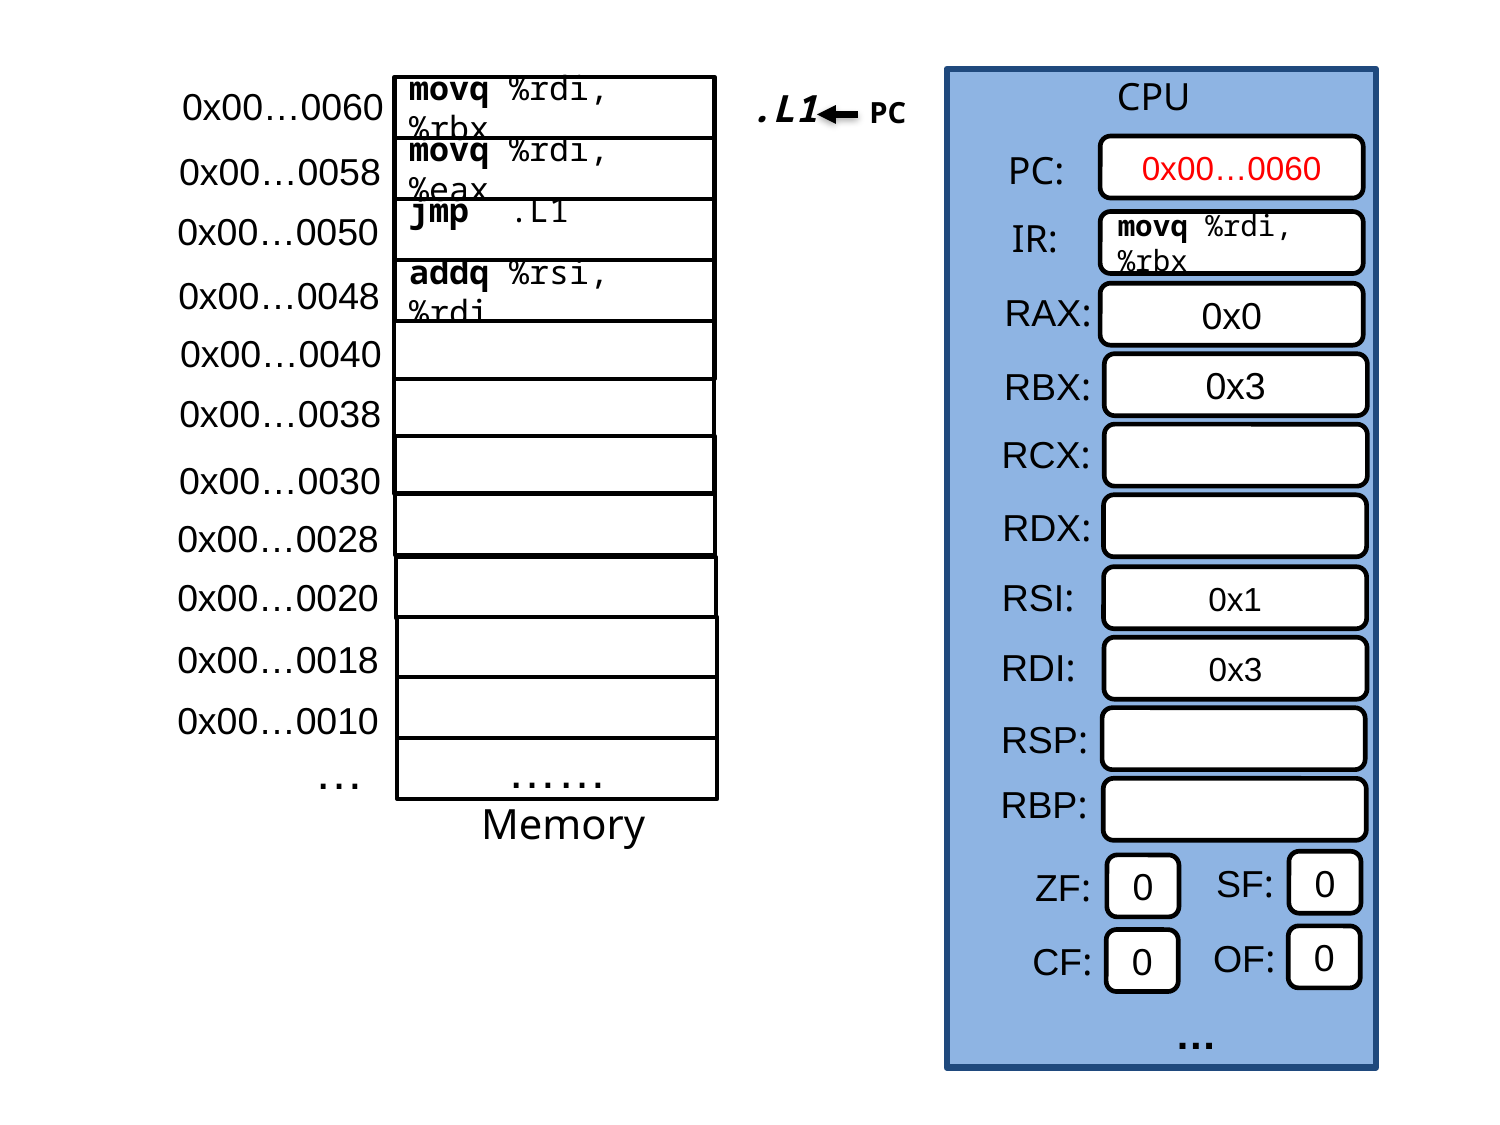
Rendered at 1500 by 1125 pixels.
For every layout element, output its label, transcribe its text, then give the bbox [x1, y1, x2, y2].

text_box ZF: [1020, 856, 1106, 917]
text_box [1105, 422, 1370, 489]
text_box .L1 [735, 77, 833, 138]
text_box RSP: [986, 708, 1103, 769]
text_box [394, 496, 717, 555]
text_box jmp .L1 [394, 201, 717, 258]
text_box PC: [993, 139, 1080, 200]
text_box movq %rdi, %eax [394, 140, 717, 201]
text_box Memory [466, 801, 661, 855]
text_box 0x00…0048 [163, 264, 395, 325]
text_box 0 [1104, 927, 1181, 994]
text_box 0x00…0050 [162, 200, 394, 261]
text_box 0x00…0018 [162, 628, 394, 689]
text_box [395, 319, 717, 381]
text_box [1103, 705, 1368, 772]
text_box OF: [1198, 927, 1289, 987]
text_box addq %rsi, %rdi [392, 258, 717, 319]
text_box CPU [1102, 66, 1206, 126]
text_box [394, 555, 718, 620]
text_box … [1160, 1000, 1232, 1066]
text_box 0 [1104, 852, 1182, 919]
text_box 0x00…0060 [167, 75, 399, 136]
text_box 0x00…0060 [1098, 133, 1366, 201]
text_box 0x1 [1101, 564, 1369, 631]
text_box 0 [1286, 849, 1364, 916]
text_box …… [395, 736, 719, 801]
text_box RAX: [989, 281, 1106, 342]
text_box RBX: [989, 355, 1106, 416]
text_box RDX: [987, 496, 1107, 556]
text_box [1101, 776, 1369, 843]
text_box 0x0 [1098, 281, 1366, 348]
text_box 0x00…0038 [164, 382, 396, 443]
text_box RSI: [986, 566, 1090, 626]
text_box CF: [1017, 930, 1107, 991]
text_box [945, 67, 1378, 1070]
text_box movq %rdi,%rbx [1098, 209, 1366, 276]
text_box … [299, 750, 379, 807]
text_box 0x00…0040 [165, 322, 397, 383]
text_box 0 [1286, 923, 1363, 990]
text_box [392, 434, 717, 496]
text_box [395, 615, 719, 675]
text_box RCX: [986, 424, 1106, 484]
text_box 0x3 [1106, 351, 1370, 418]
text_box 0x00…0058 [164, 140, 396, 200]
text_box 0x00…0010 [162, 690, 394, 750]
text_box [1105, 492, 1369, 559]
text_box [396, 381, 716, 438]
text_box 0x00…0030 [164, 449, 396, 510]
text_box 0x00…0020 [162, 568, 394, 627]
text_box SF: [1201, 852, 1289, 913]
text_box RDI: [986, 636, 1091, 697]
text_box movq %rdi, %rbx [392, 75, 717, 140]
text_box IR: [997, 207, 1073, 268]
text_box 0x00…0028 [162, 508, 394, 568]
text_box PC [854, 87, 922, 137]
text_box 0x3 [1101, 635, 1370, 702]
text_box RBP: [985, 773, 1103, 834]
text_box [395, 675, 719, 736]
